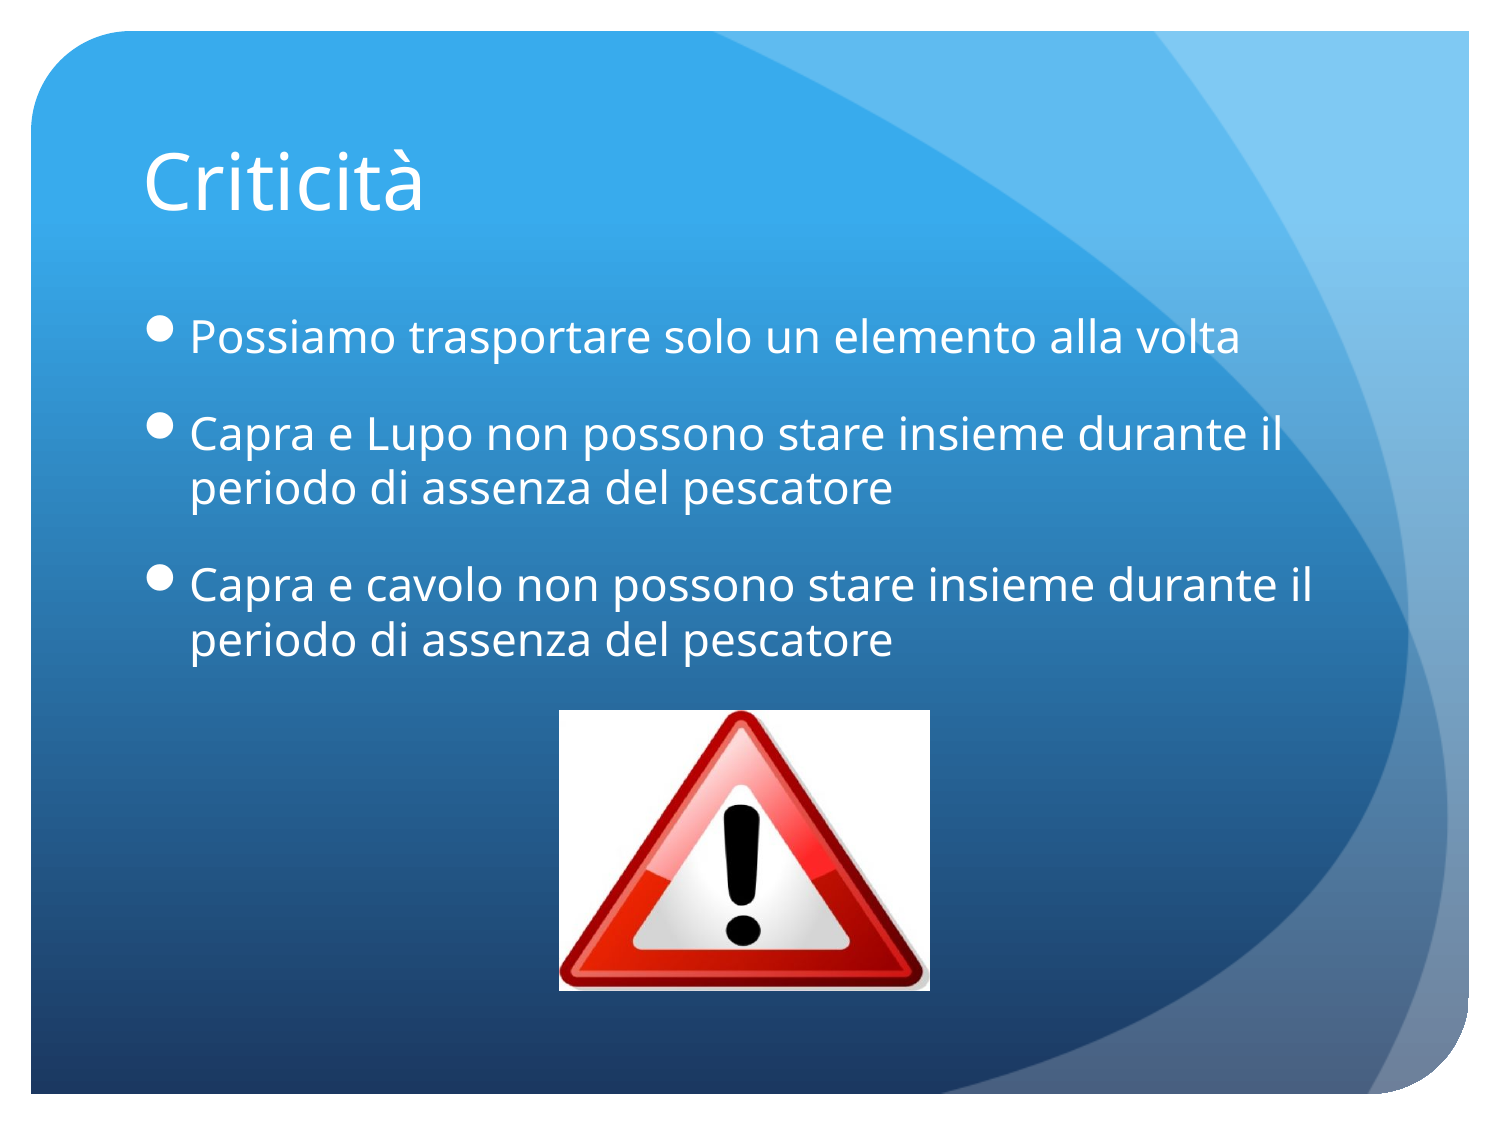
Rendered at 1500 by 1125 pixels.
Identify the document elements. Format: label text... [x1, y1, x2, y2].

list Possiamo trasportare solo un elemento alla volta Capra e Lupo non possono stare insieme durante il periodo di assenza del pescatore Capra e cavolo non possono stare insieme durante il periodo di assenza del pescatore [127, 299, 1372, 991]
title Criticità [127, 62, 1372, 234]
picture [24, 30, 1473, 1094]
